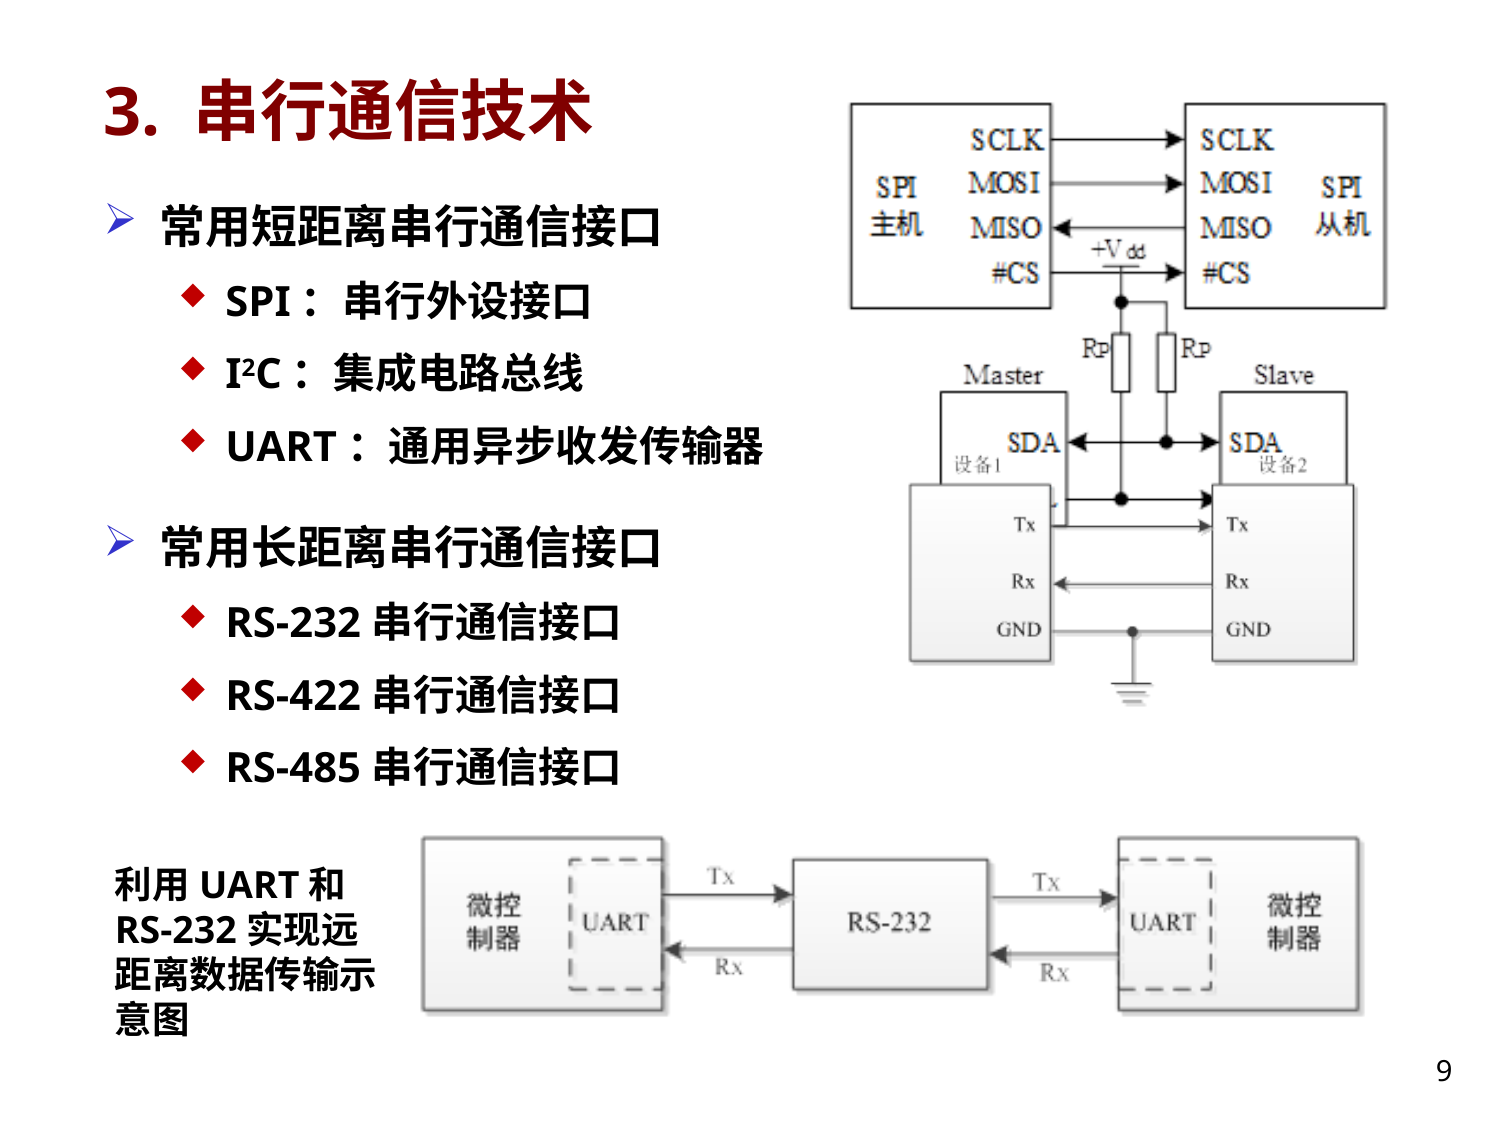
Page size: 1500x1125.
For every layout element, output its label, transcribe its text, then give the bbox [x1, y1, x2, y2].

picture [418, 833, 1372, 1024]
title 3. 串行通信技术 [88, 42, 739, 157]
text_box 利用UART和RS-232实现远距离数据传输示意图 [100, 853, 402, 1049]
list 常用短距离串行通信接口 SPI：串行外设接口 I2C：集成电路总线 UART：通用异步收发传输器 常用长距离串行通信接口 RS-232串行通信接口 RS-422串行通信接口 RS-485串行通信接口 [88, 178, 896, 855]
slide_number 9 [1352, 1023, 1468, 1100]
picture [832, 101, 1405, 712]
